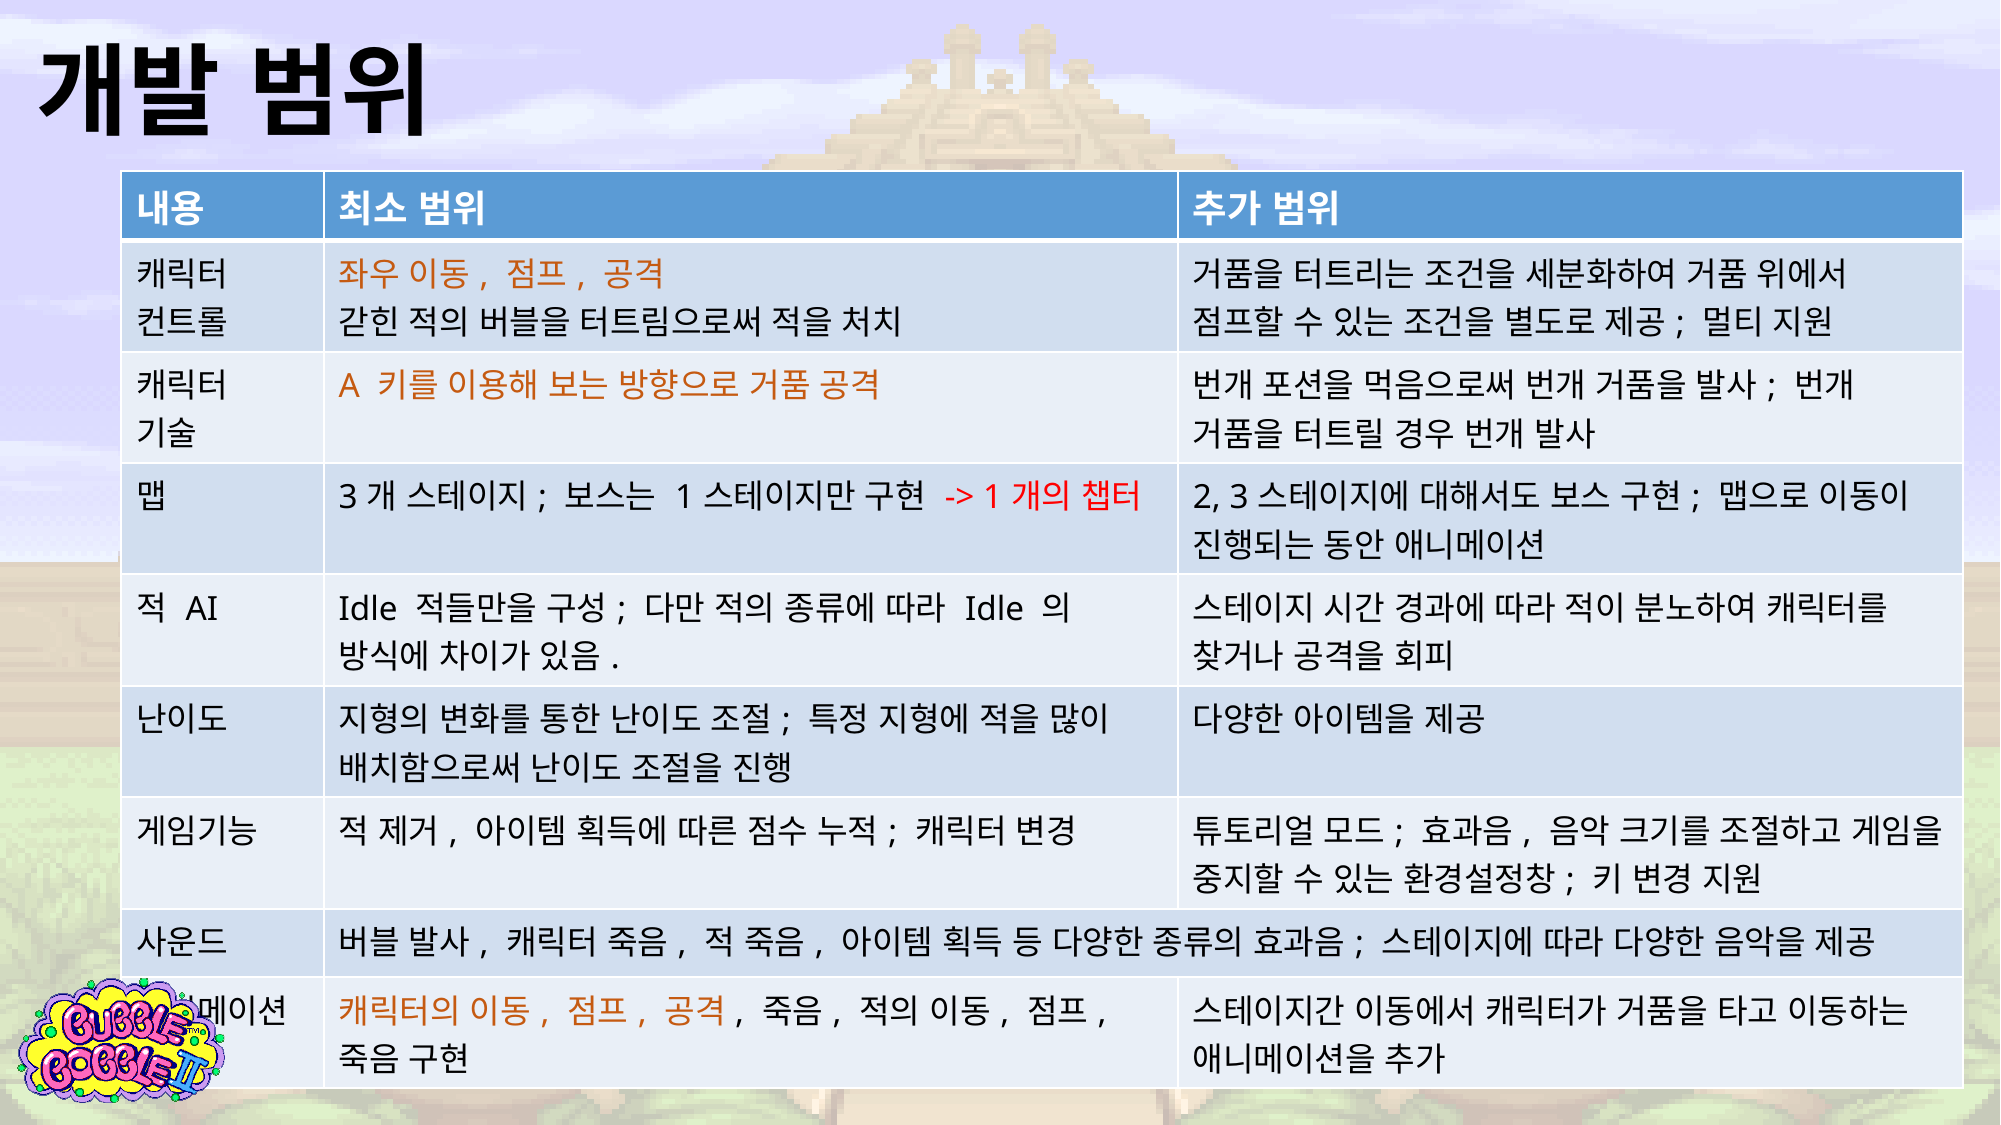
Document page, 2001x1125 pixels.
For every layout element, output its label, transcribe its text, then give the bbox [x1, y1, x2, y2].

table_cell 캐릭터 컨트롤 [122, 243, 323, 351]
table_cell 애니메이션 [225, 978, 323, 1087]
table_header 내용 [122, 172, 323, 238]
table_cell 3개 스테이지; 보스는 1스테이지만 구현 -> 1개의 챕터 [325, 464, 1177, 573]
table_cell 난이도 [122, 687, 323, 796]
table_cell 튜토리얼 모드; 효과음, 음악 크기를 조절하고 게임을 중지할 수 있는 환경설정창; 키 변경 지원 [1179, 798, 1962, 908]
table_cell 지형의 변화를 통한 난이도 조절; 특정 지형에 적을 많이 배치함으로써 난이도 조절을 진행 [325, 687, 1177, 796]
table_cell 맵 [122, 464, 323, 573]
table_header 최소 범위 [325, 172, 1177, 238]
table_cell 스테이지 시간 경과에 따라 적이 분노하여 캐릭터를 찾거나 공격을 회피 [1179, 575, 1962, 685]
table_cell 사운드 [122, 910, 323, 976]
table_cell A 키를 이용해 보는 방향으로 거품 공격 [325, 353, 1177, 462]
table_cell 적 AI [122, 575, 323, 685]
text_box 개발 범위 [21, 19, 448, 155]
picture [17, 978, 225, 1104]
table_cell Idle 적들만을 구성; 다만 적의 종류에 따라 Idle 의 방식에 차이가 있음. [325, 575, 1177, 685]
table_cell 좌우 이동, 점프, 공격 갇힌 적의 버블을 터트림으로써 적을 처치 [325, 243, 1177, 351]
table_cell 스테이지간 이동에서 캐릭터가 거품을 타고 이동하는 애니메이션을 추가 [1179, 978, 1962, 1087]
table_cell 거품을 터트리는 조건을 세분화하여 거품 위에서 점프할 수 있는 조건을 별도로 제공; 멀티 지원 [1179, 243, 1962, 351]
table_cell 2, 3스테이지에 대해서도 보스 구현; 맵으로 이동이 진행되는 동안 애니메이션 [1179, 464, 1962, 573]
table_cell 다양한 아이템을 제공 [1179, 687, 1962, 796]
table_cell 캐릭터의 이동, 점프, 공격, 죽음, 적의 이동, 점프, 죽음 구현 [325, 978, 1177, 1087]
table_header 추가 범위 [1179, 172, 1962, 238]
table_cell 게임기능 [122, 798, 323, 908]
table_cell 적 제거, 아이템 획득에 따른 점수 누적; 캐릭터 변경 [325, 798, 1177, 908]
table_cell 번개 포션을 먹음으로써 번개 거품을 발사; 번개 거품을 터트릴 경우 번개 발사 [1179, 353, 1962, 462]
table_cell 버블 발사, 캐릭터 죽음, 적 죽음, 아이템 획득 등 다양한 종류의 효과음; 스테이지에 따라 다양한 음악을 제공 [325, 910, 1962, 976]
table_cell 캐릭터 기술 [122, 353, 323, 462]
